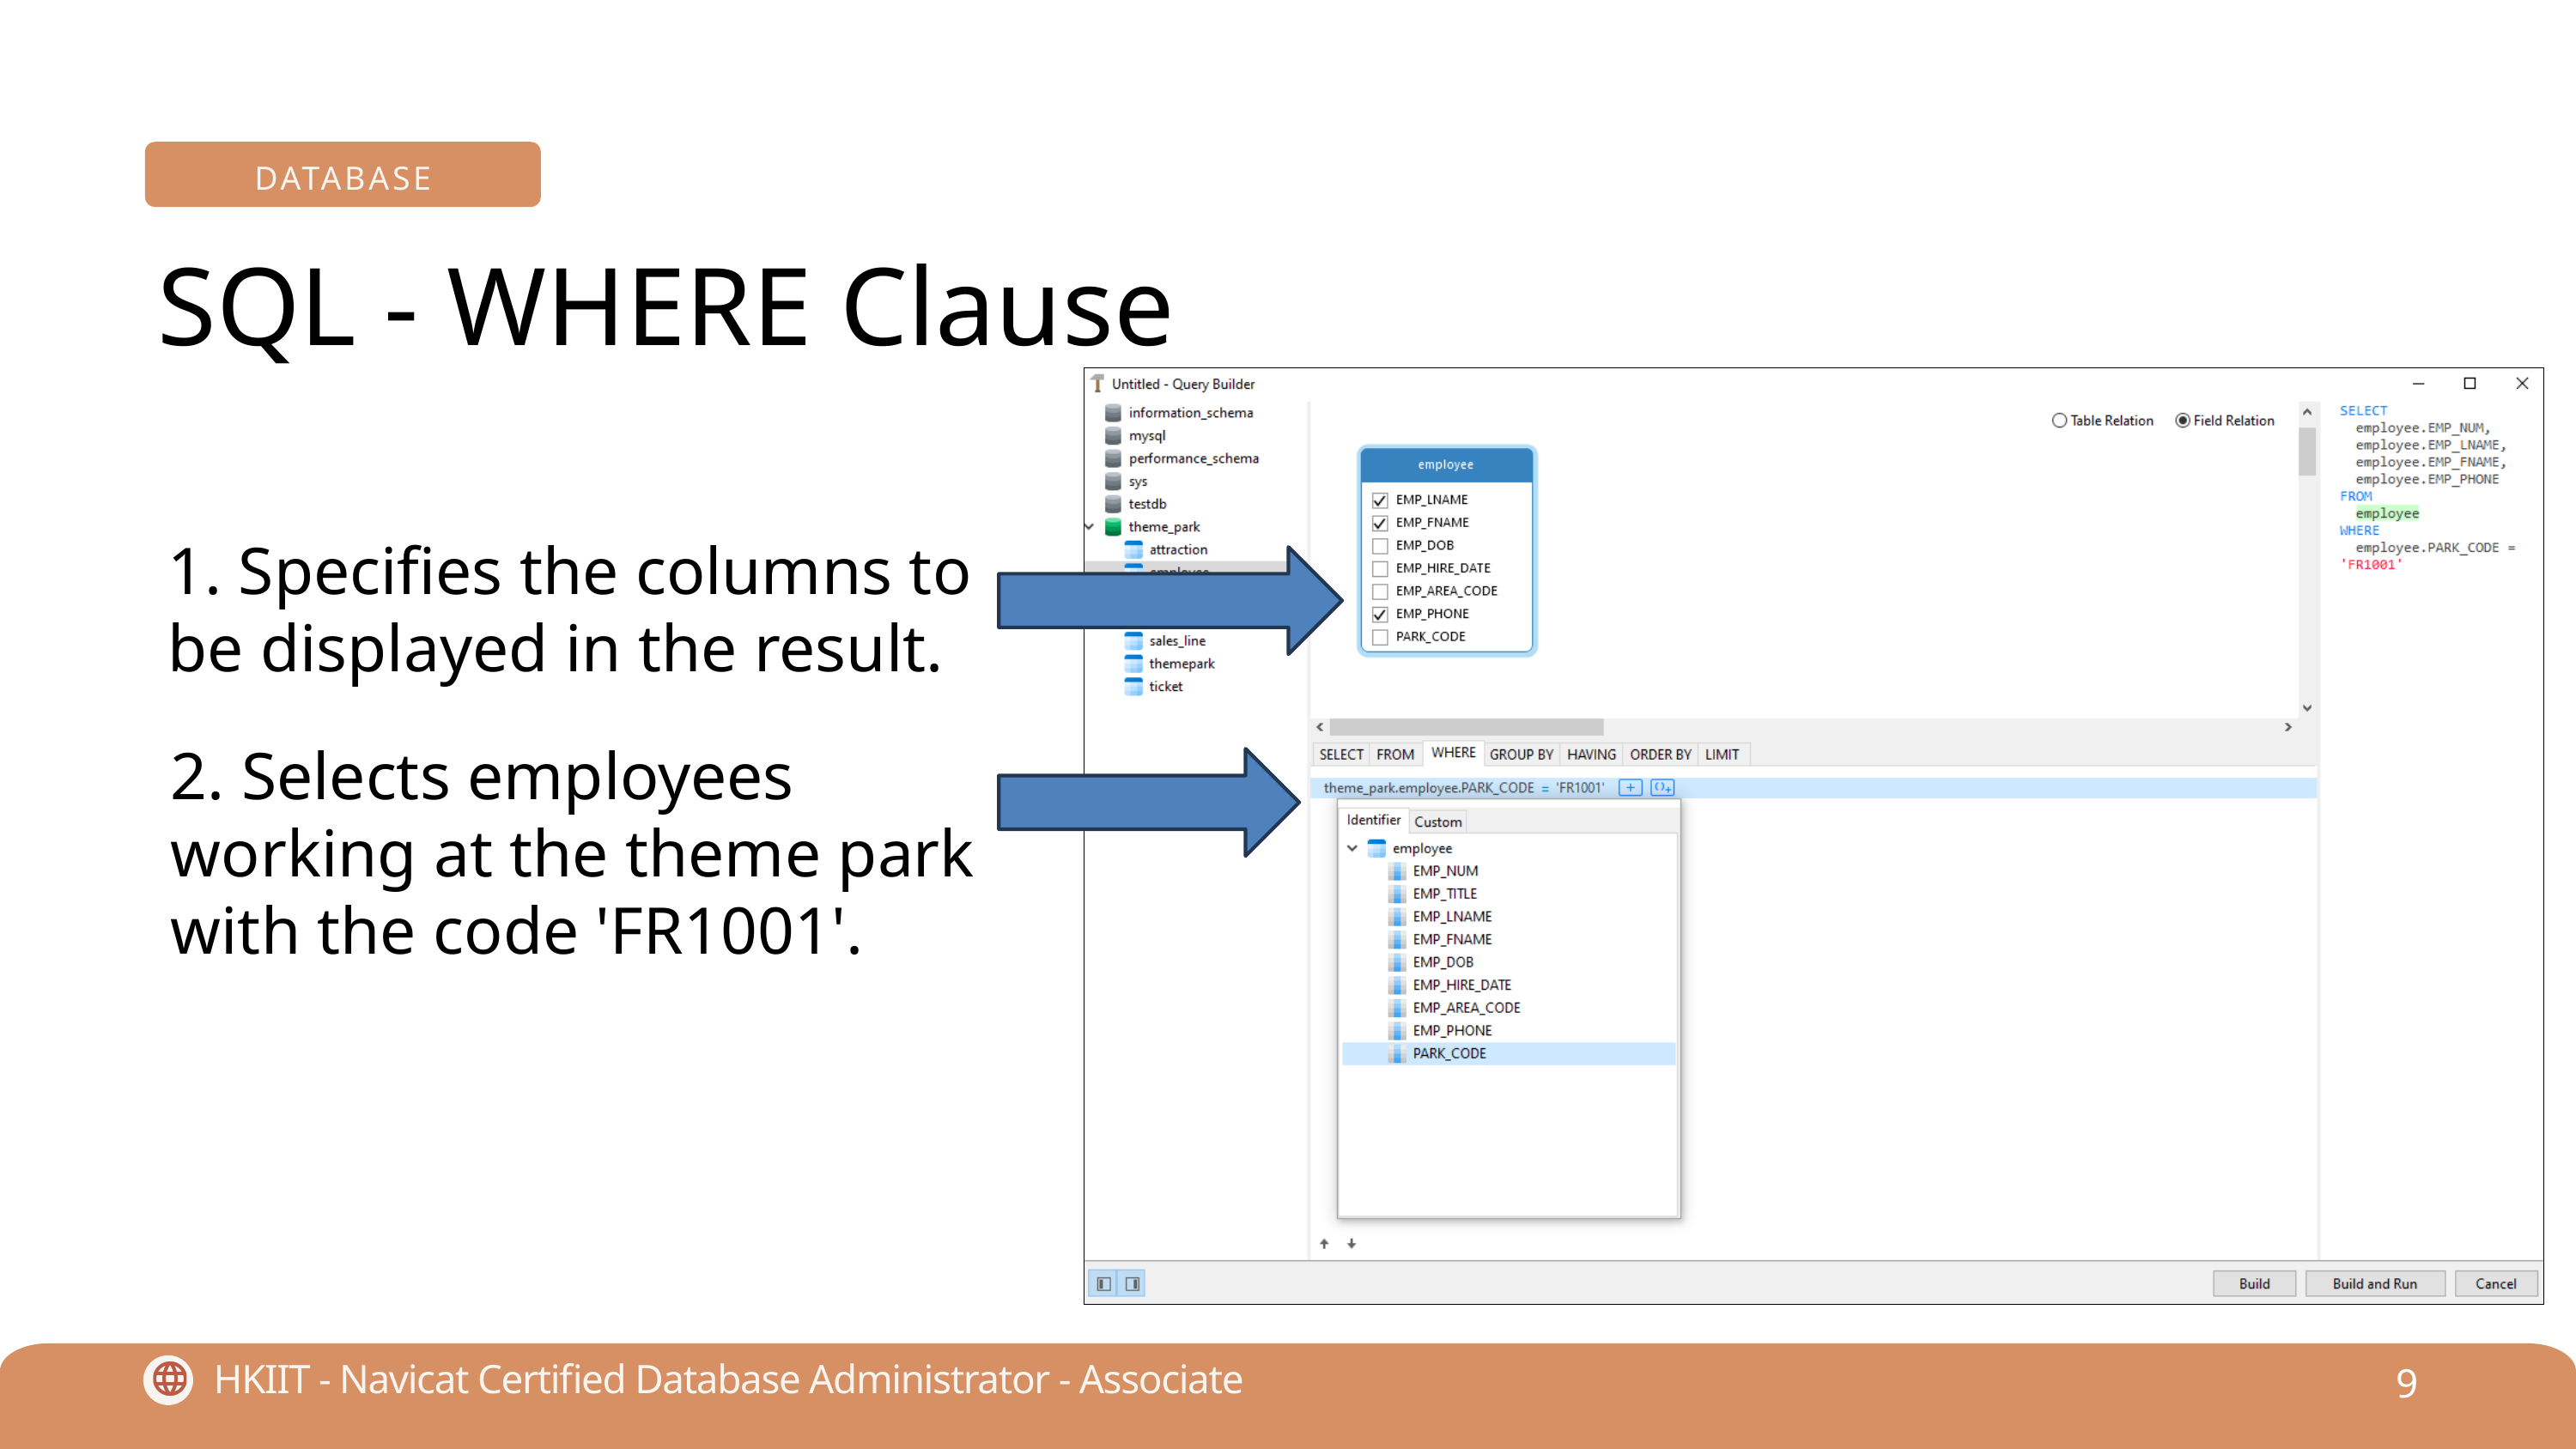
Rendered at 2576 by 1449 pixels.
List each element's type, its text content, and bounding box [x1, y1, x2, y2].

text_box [143, 1355, 194, 1406]
picture [1084, 367, 2544, 1306]
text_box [144, 141, 542, 208]
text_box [0, 1343, 2576, 1449]
text_box [997, 572, 1079, 629]
text_box SQL - WHERE Clause [144, 231, 1986, 373]
text_box 2. Selects employees working at the theme park with the code 'FR1001'. [158, 729, 1002, 973]
text_box 1. Specifies the columns to be displayed in the result. [155, 524, 999, 692]
text_box [997, 773, 1079, 832]
